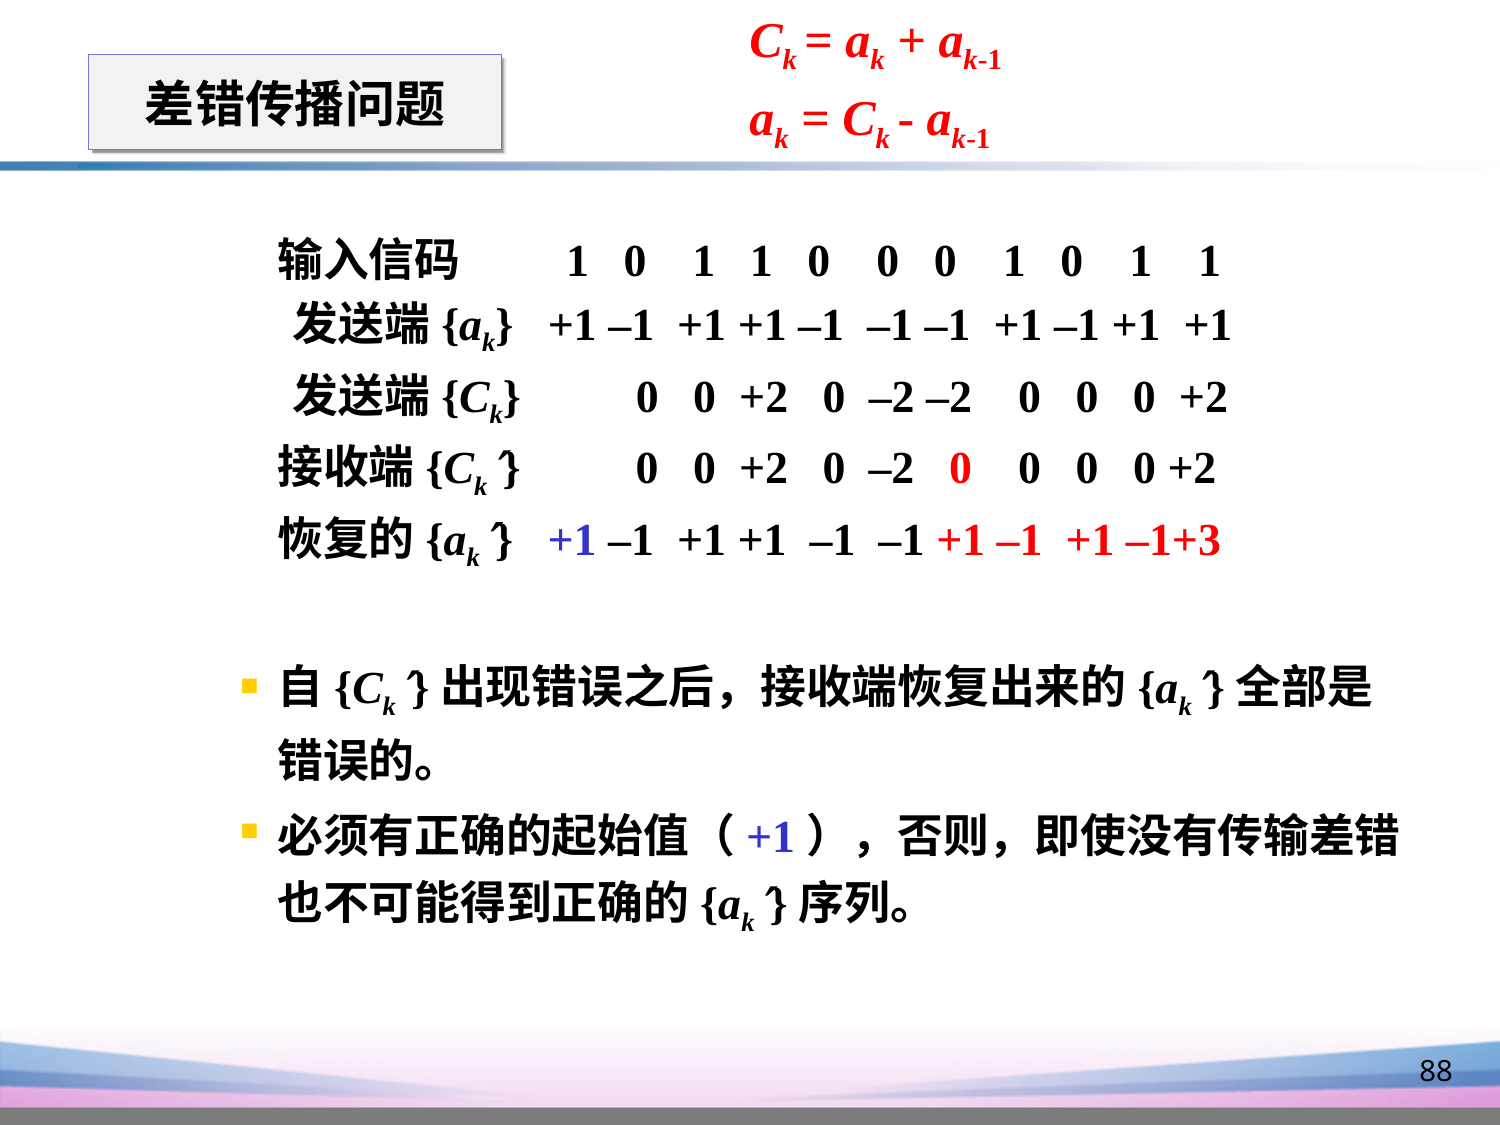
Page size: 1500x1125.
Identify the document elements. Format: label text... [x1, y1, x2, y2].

list 输入信码 1 0 1 1 0 0 0 1 0 1 1 发送端{ak} +1 –1 +1 +1 –1 –1 –1 +1 –1 +1 +1 发送端{Ck} 0 0 +2 0 –2 –2 0 0 0 +2 接收端{Ck} 0 0 +2 0 –2 0 0 0 0 +2 恢复的{ak} +1 –1 +1 +1 –1 –1 +1 –1 +1 –1+3 自{Ck}出现错误之后，接收端恢复出来的{ak}全部是错误的。 必须有正确的起始值（+1），否则，即使没有传输差错也不可能得到正确的{ak}序列。 [0, 222, 1430, 1065]
text_box 差错传播问题 [88, 54, 502, 150]
text_box Ck = ak + ak-1 ak = Ck - ak-1 [584, 0, 1183, 162]
slide_number 88 [1154, 1023, 1468, 1100]
picture [0, 0, 1500, 1125]
